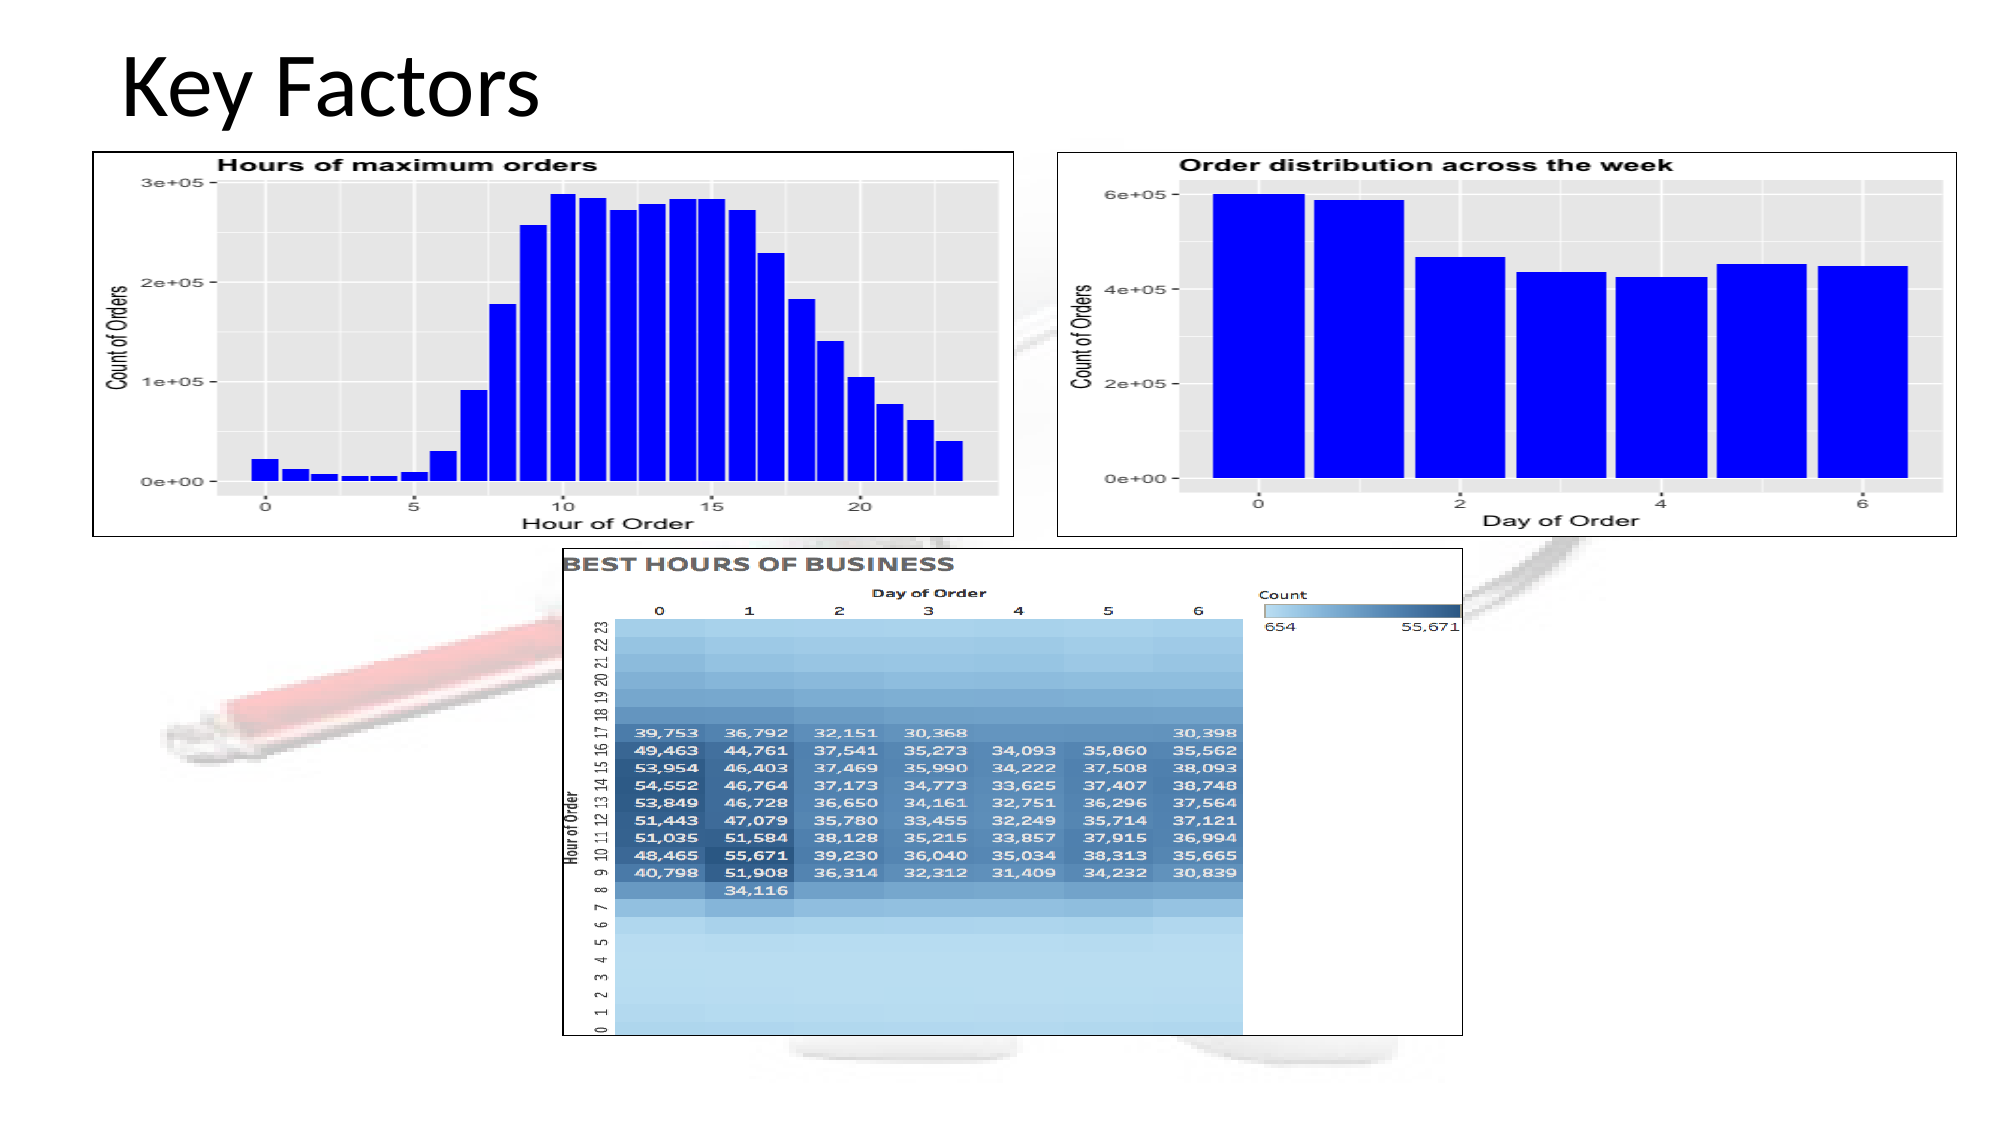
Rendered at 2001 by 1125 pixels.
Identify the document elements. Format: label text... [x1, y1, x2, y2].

picture [93, 152, 1013, 536]
text_box Key Factors [106, 17, 1107, 142]
picture [563, 548, 1462, 1036]
picture [1057, 152, 1957, 536]
